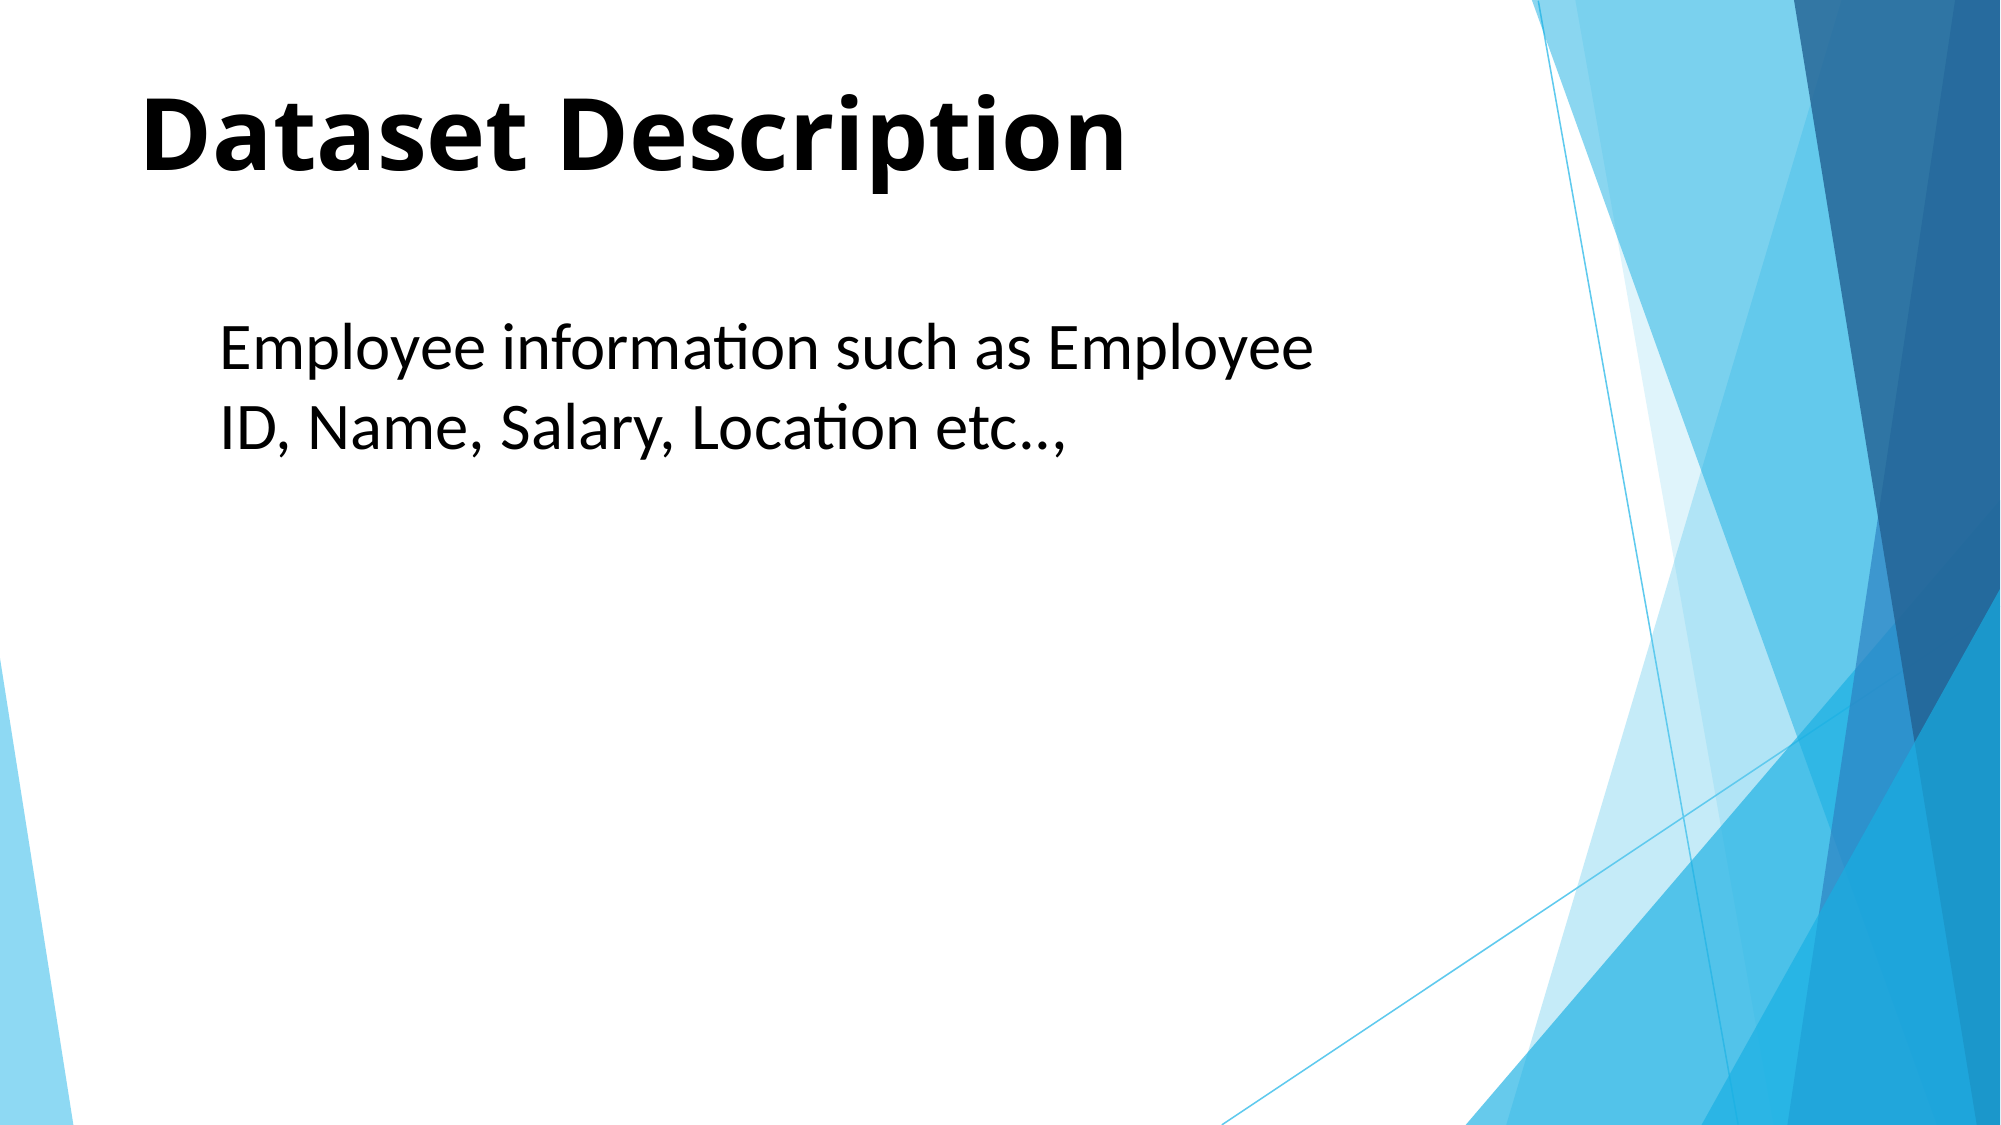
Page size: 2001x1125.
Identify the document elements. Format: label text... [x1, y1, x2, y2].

text_box Employee information such as Employee ID, Name, Salary, Location etc.., [205, 295, 1342, 471]
title Dataset Description [123, 62, 1877, 189]
